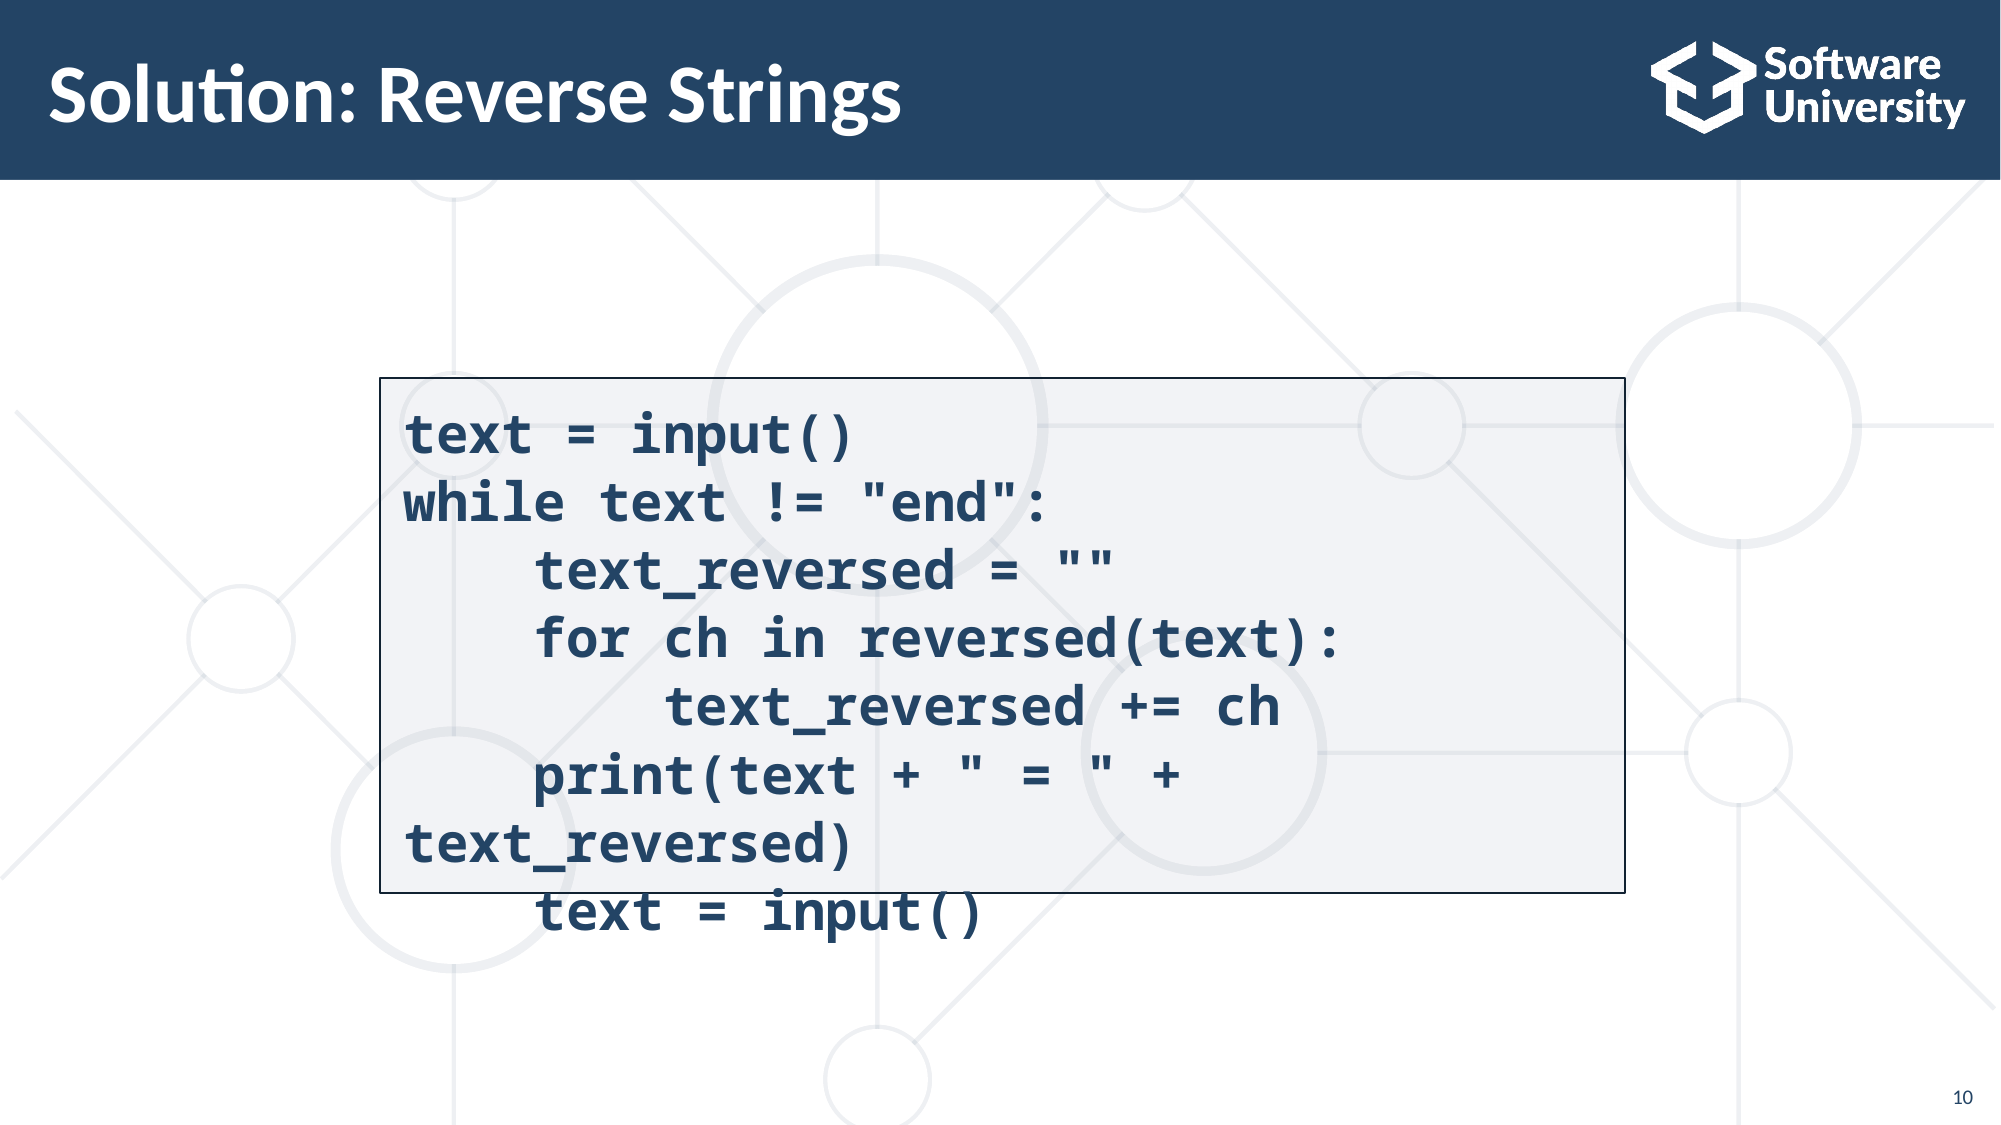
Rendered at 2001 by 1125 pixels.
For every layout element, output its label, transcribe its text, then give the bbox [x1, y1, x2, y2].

title Solution: Reverse Strings [31, 16, 1625, 162]
picture [1651, 41, 1966, 134]
text_box 10 [1927, 1067, 1989, 1117]
list text = input() while text != "end": text_reversed = "" for ch in reversed(text): text_reversed += ch print(text + " = " + text_reversed) text = input() [379, 377, 1626, 894]
